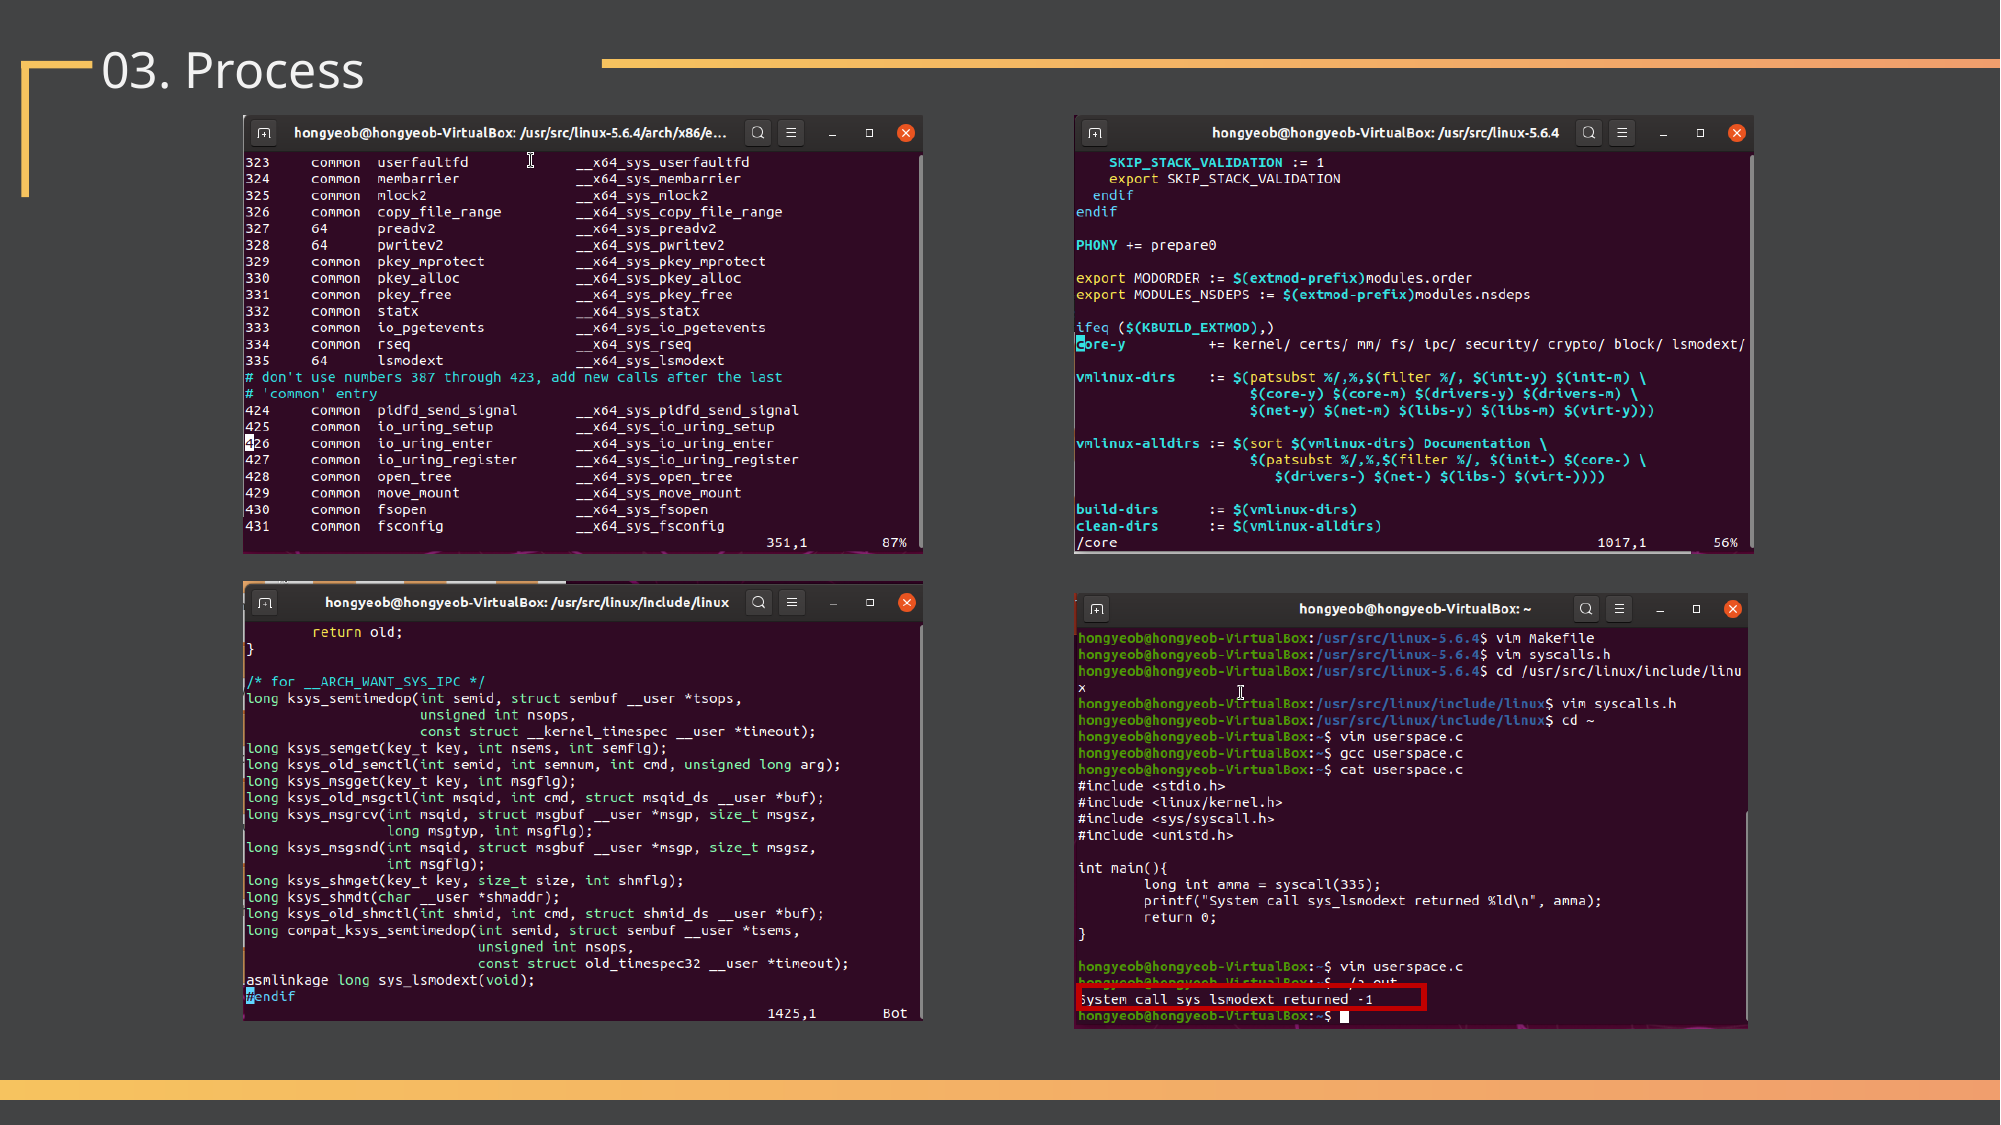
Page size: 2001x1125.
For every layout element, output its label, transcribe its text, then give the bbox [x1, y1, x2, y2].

picture [243, 581, 923, 1021]
text_box [20, 60, 30, 198]
picture [243, 115, 923, 555]
picture [1074, 593, 1748, 1029]
text_box [0, 1079, 2000, 1101]
text_box [30, 60, 94, 69]
text_box 03. Process [86, 30, 627, 106]
text_box [627, 59, 2000, 68]
picture [1074, 115, 1754, 555]
